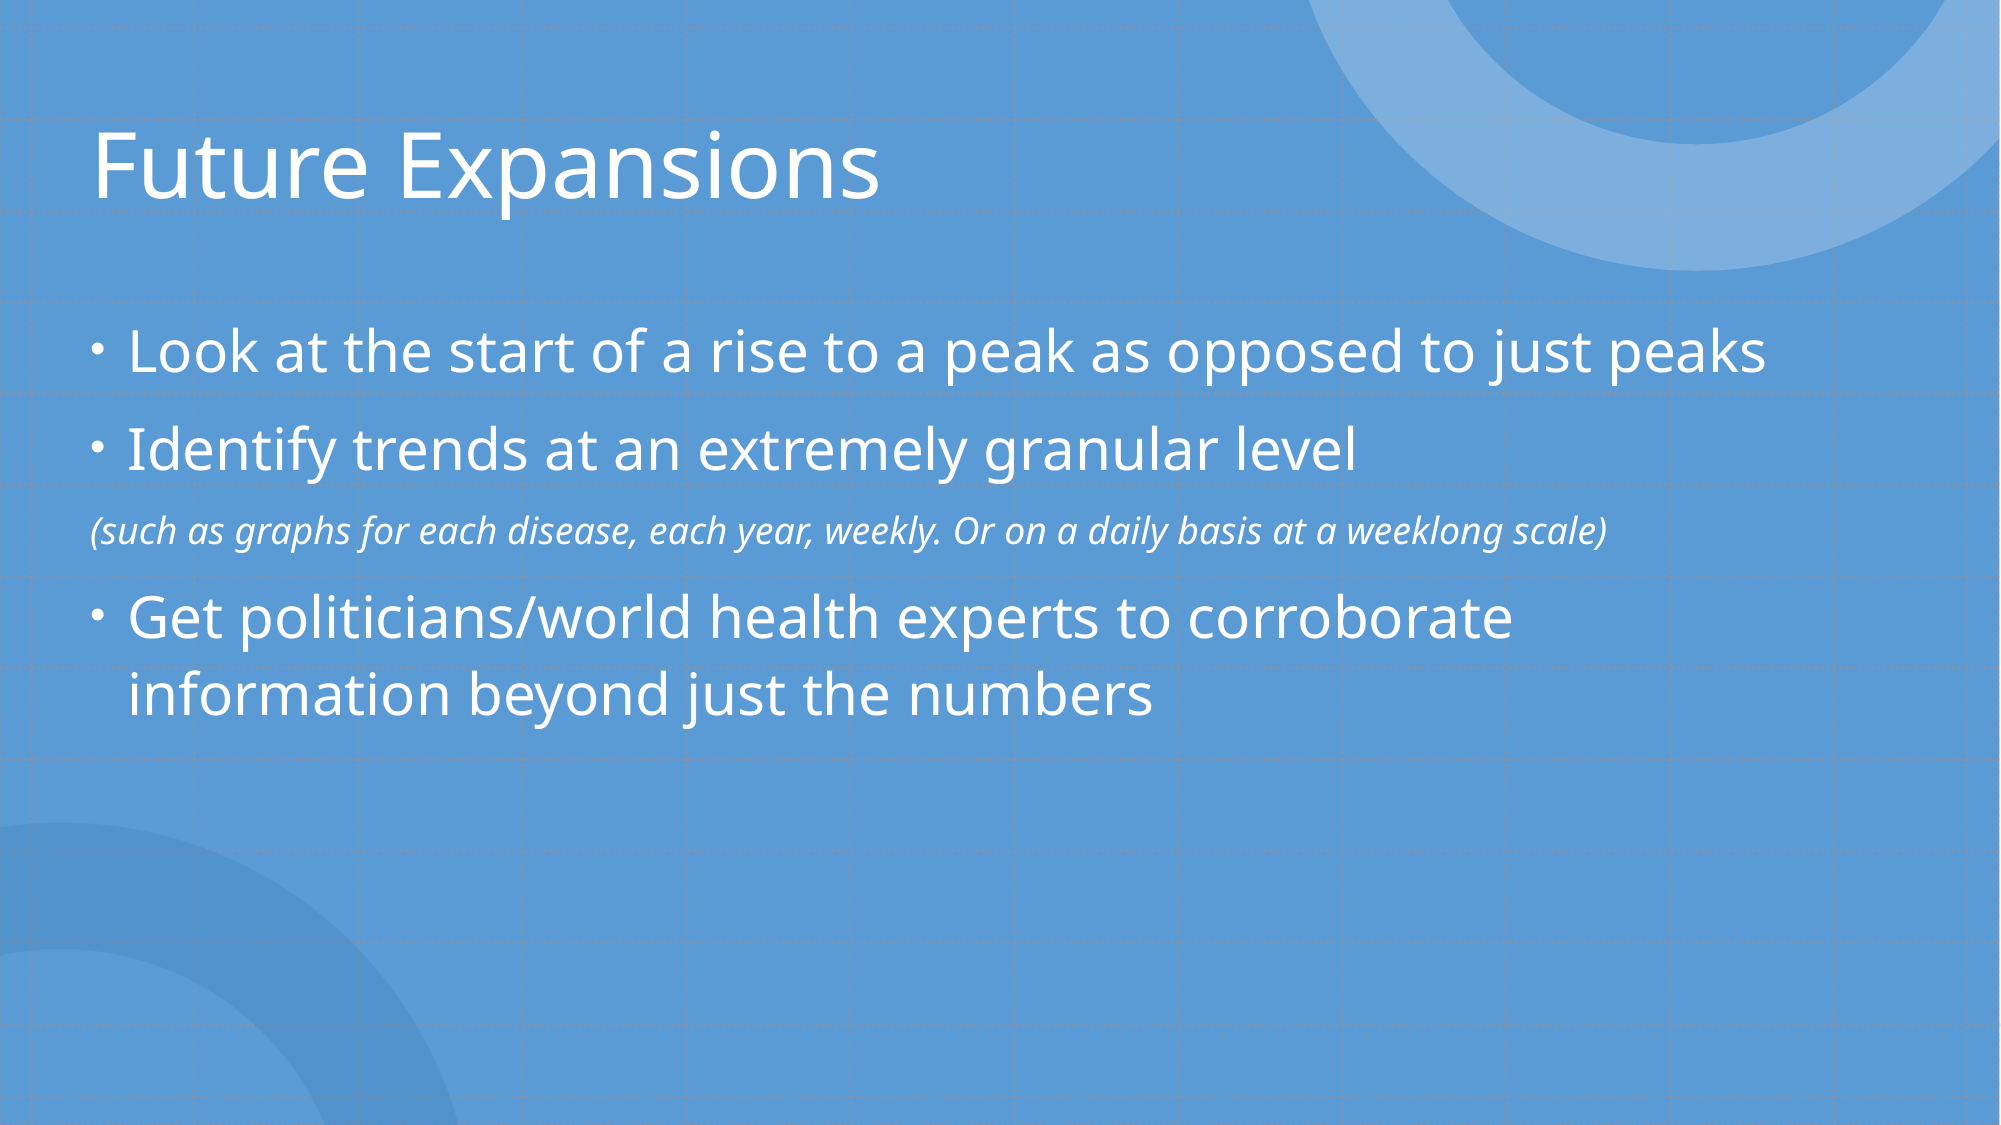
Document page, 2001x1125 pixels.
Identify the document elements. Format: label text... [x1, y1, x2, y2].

title Future Expansions [75, 59, 1834, 278]
list Look at the start of a rise to a peak as opposed to just peaks Identify trends at an extremely granular level (such as graphs for each disease, each year, weekly. Or on a daily basis at a weeklong scale) Get politicians/world health experts to corroborate information beyond just the numbers [75, 299, 1834, 1014]
